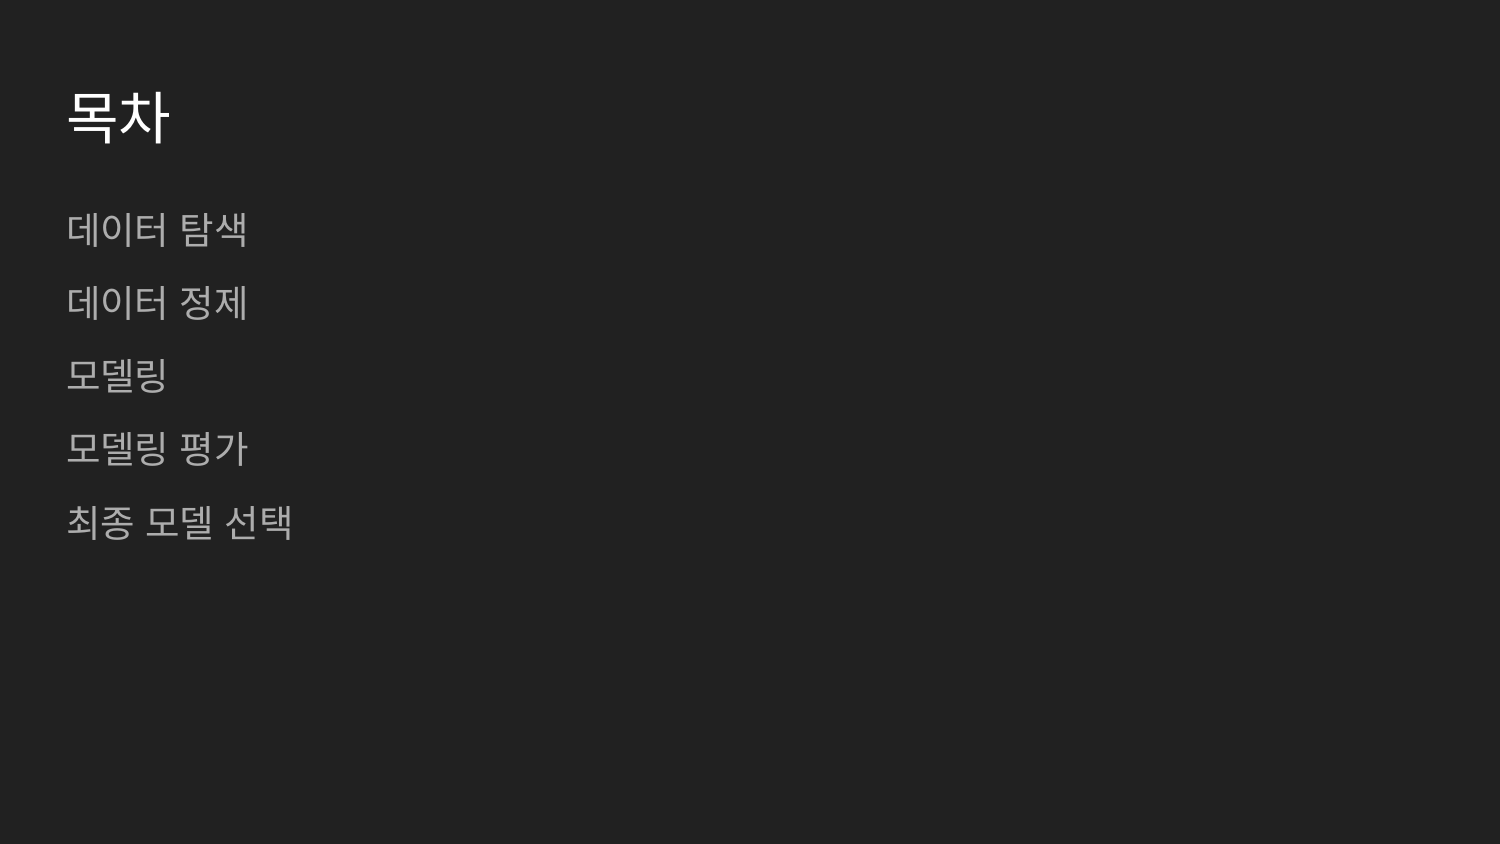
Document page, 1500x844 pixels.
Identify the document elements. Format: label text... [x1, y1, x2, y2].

list 데이터 탐색 데이터 정제 모델링 모델링 평가 최종 모델 선택 [51, 189, 1449, 750]
title 목차 [51, 72, 1449, 167]
